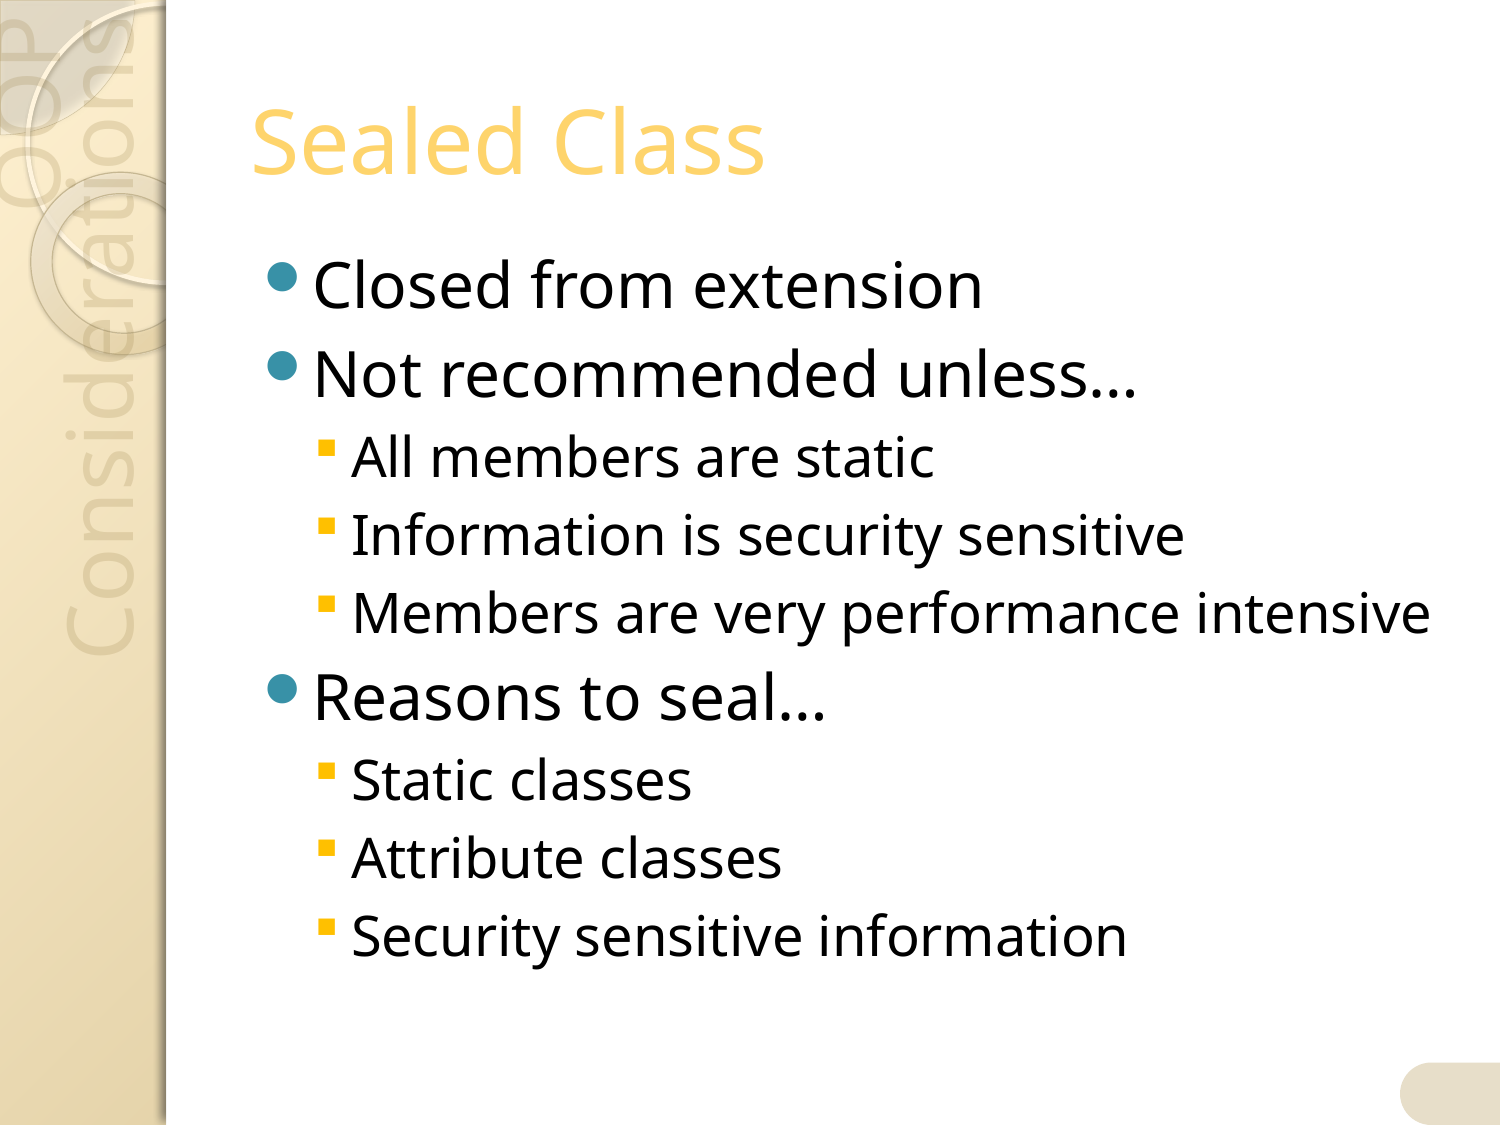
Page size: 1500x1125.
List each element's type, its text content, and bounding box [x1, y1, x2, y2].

title Sealed Class [235, 45, 1466, 233]
list Closed from extension Not recommended unless… All members are static Information is security sensitive Members are very performance intensive Reasons to seal… Static classes Attribute classes Security sensitive information [235, 237, 1466, 1026]
